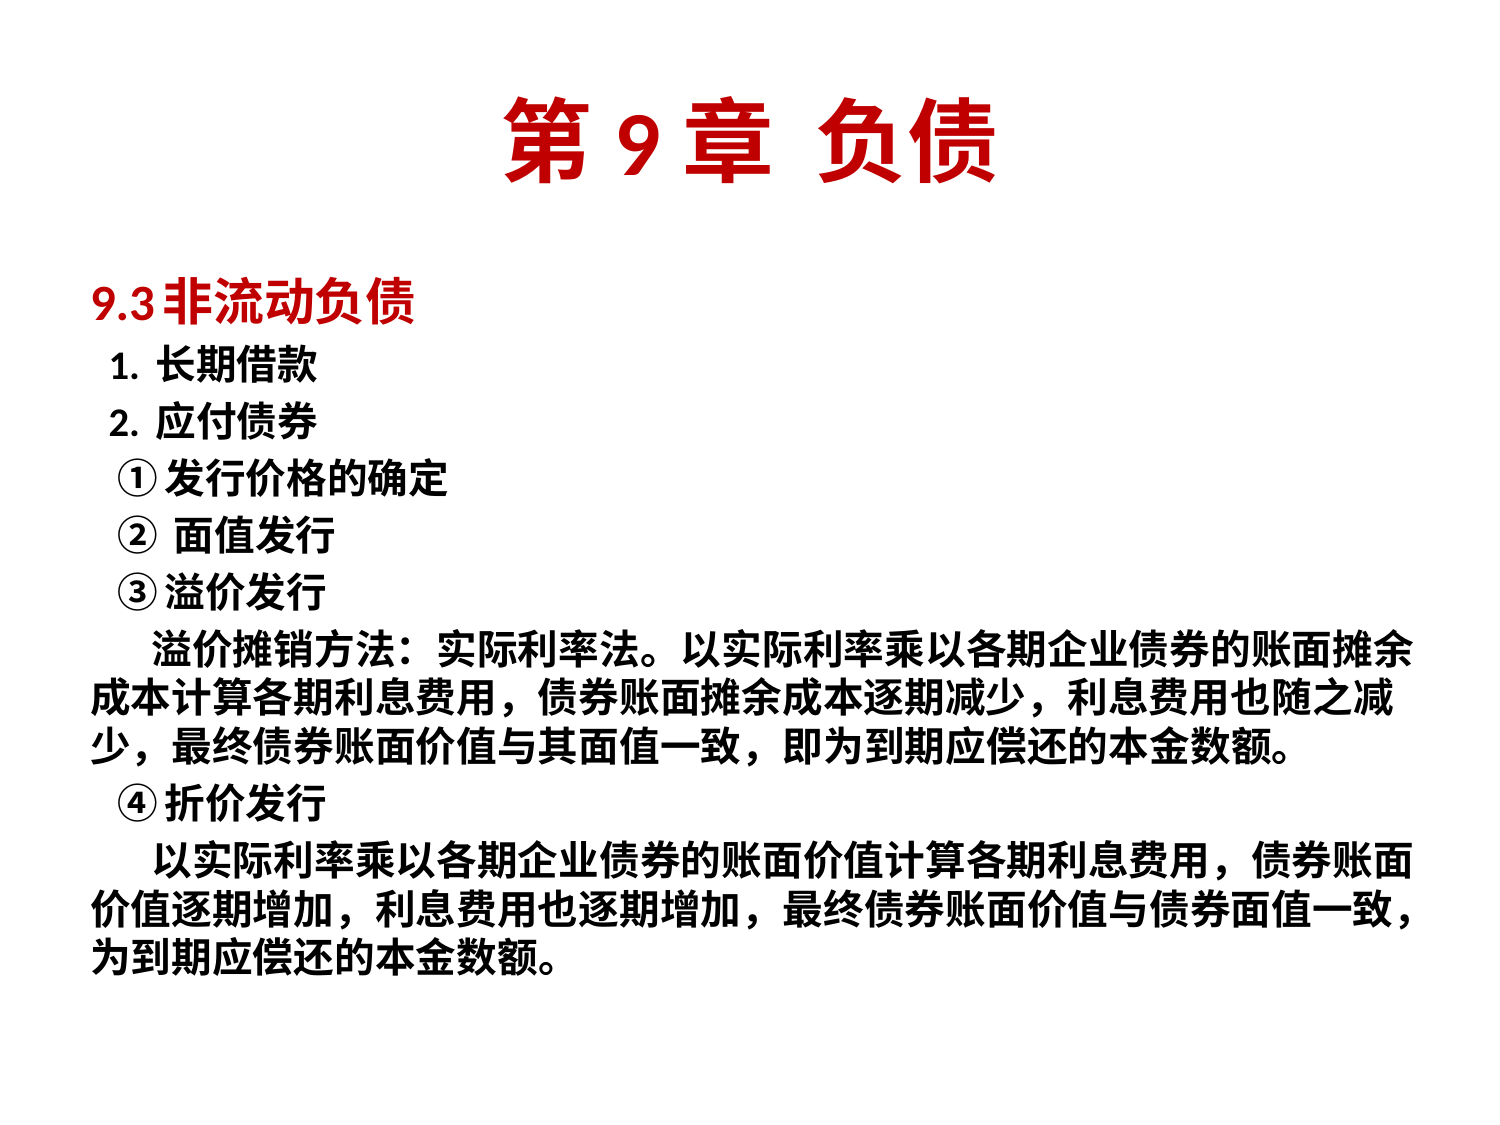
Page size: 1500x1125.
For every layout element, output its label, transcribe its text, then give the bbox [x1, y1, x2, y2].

title 第9章 负债 [75, 45, 1425, 233]
list 9.3非流动负债 1. 长期借款 2. 应付债券 ①发行价格的确定 ② 面值发行 ③溢价发行 溢价摊销方法：实际利率法。以实际利率乘以各期企业债券的账面摊余成本计算各期利息费用，债券账面摊余成本逐期减少，利息费用也随之减少，最终债券账面价值与其面值一致，即为到期应偿还的本金数额。 ④折价发行 以实际利率乘以各期企业债券的账面价值计算各期利息费用，债券账面价值逐期增加，利息费用也逐期增加，最终债券账面价值与债券面值一致，为到期应偿还的本金数额。 [75, 262, 1425, 1005]
